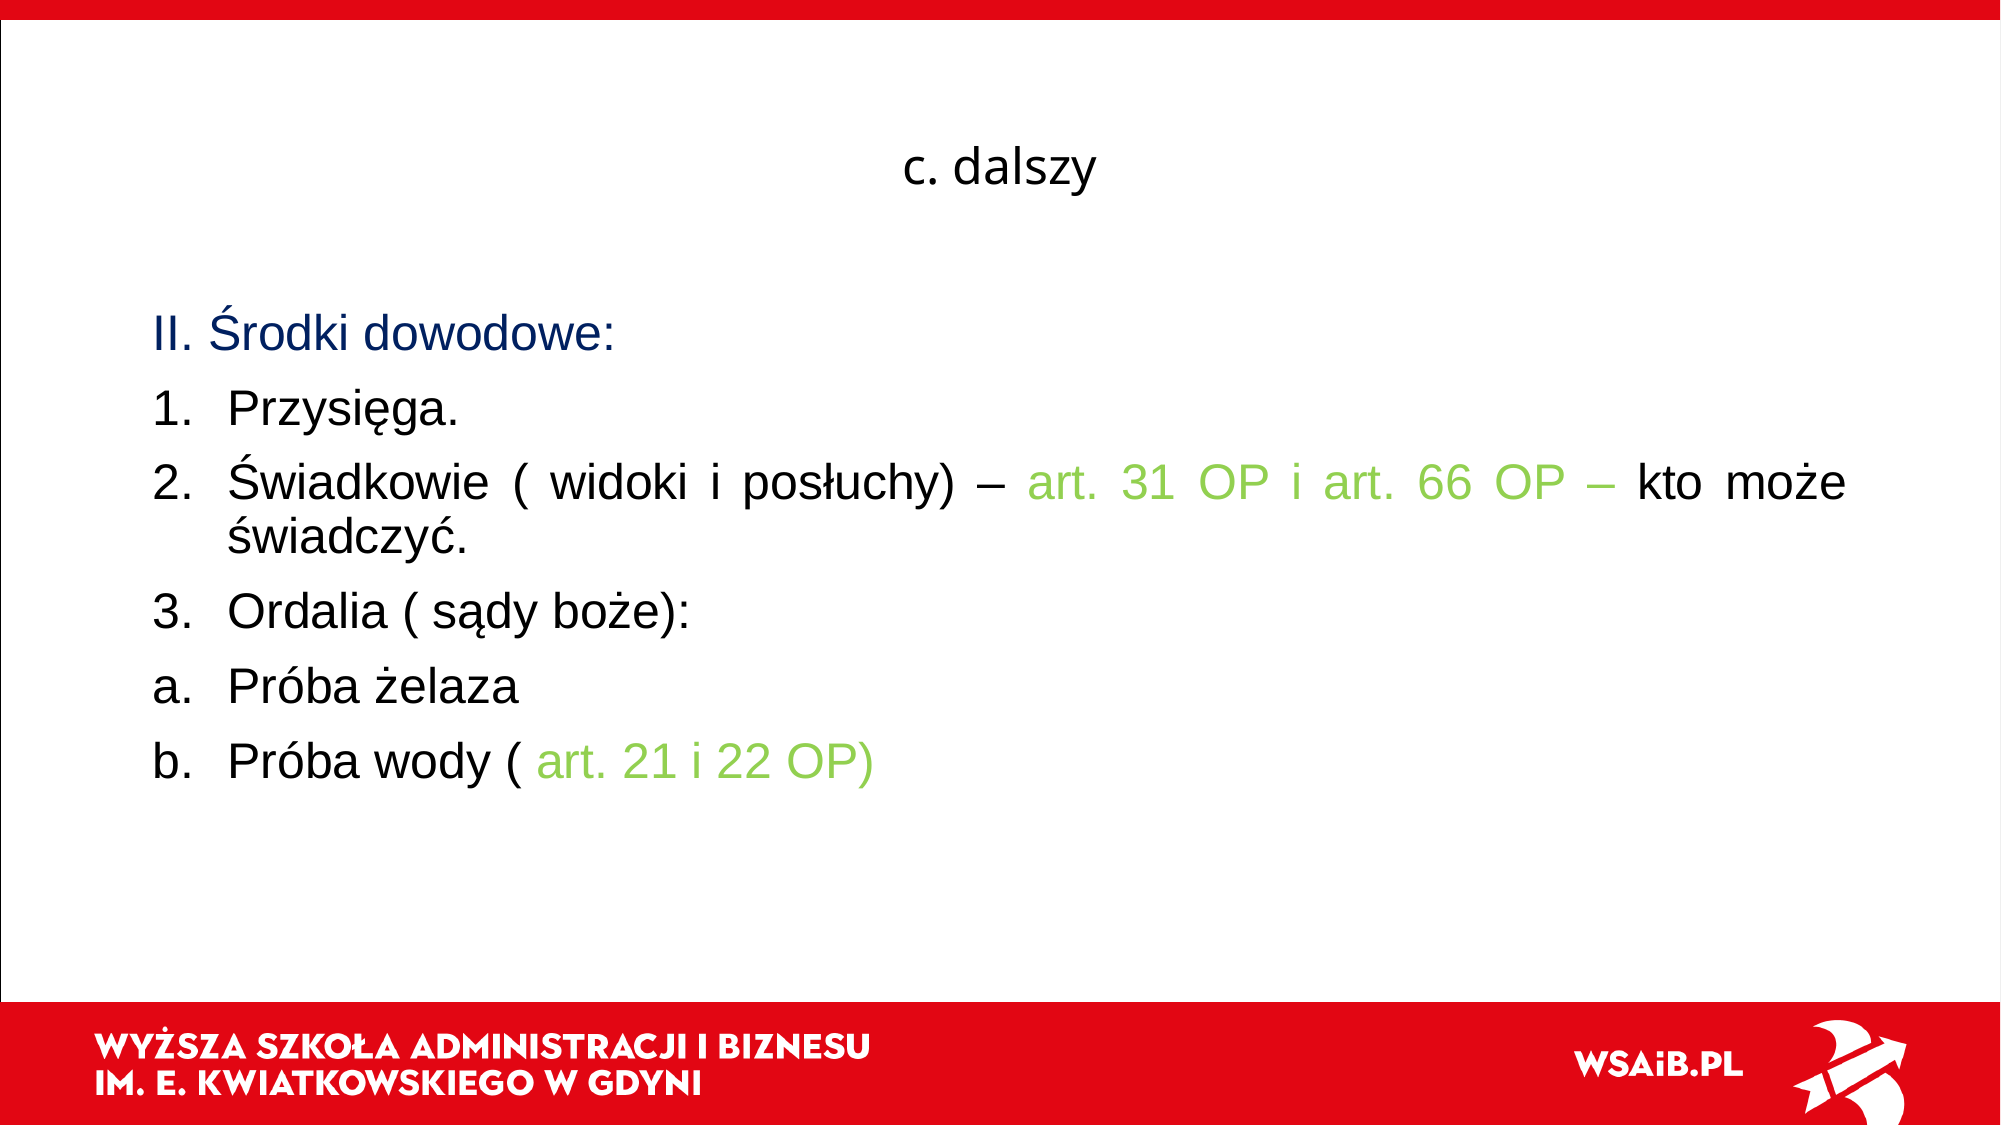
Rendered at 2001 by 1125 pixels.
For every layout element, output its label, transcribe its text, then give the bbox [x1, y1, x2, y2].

title c. dalszy [137, 59, 1863, 278]
list II. Środki dowodowe: Przysięga. Świadkowie ( widoki i posłuchy) – art. 31 OP i art. 66 OP – kto może świadczyć. Ordalia ( sądy boże): Próba żelaza Próba wody ( art. 21 i 22 OP) [137, 299, 1863, 861]
picture [0, 0, 2001, 1125]
